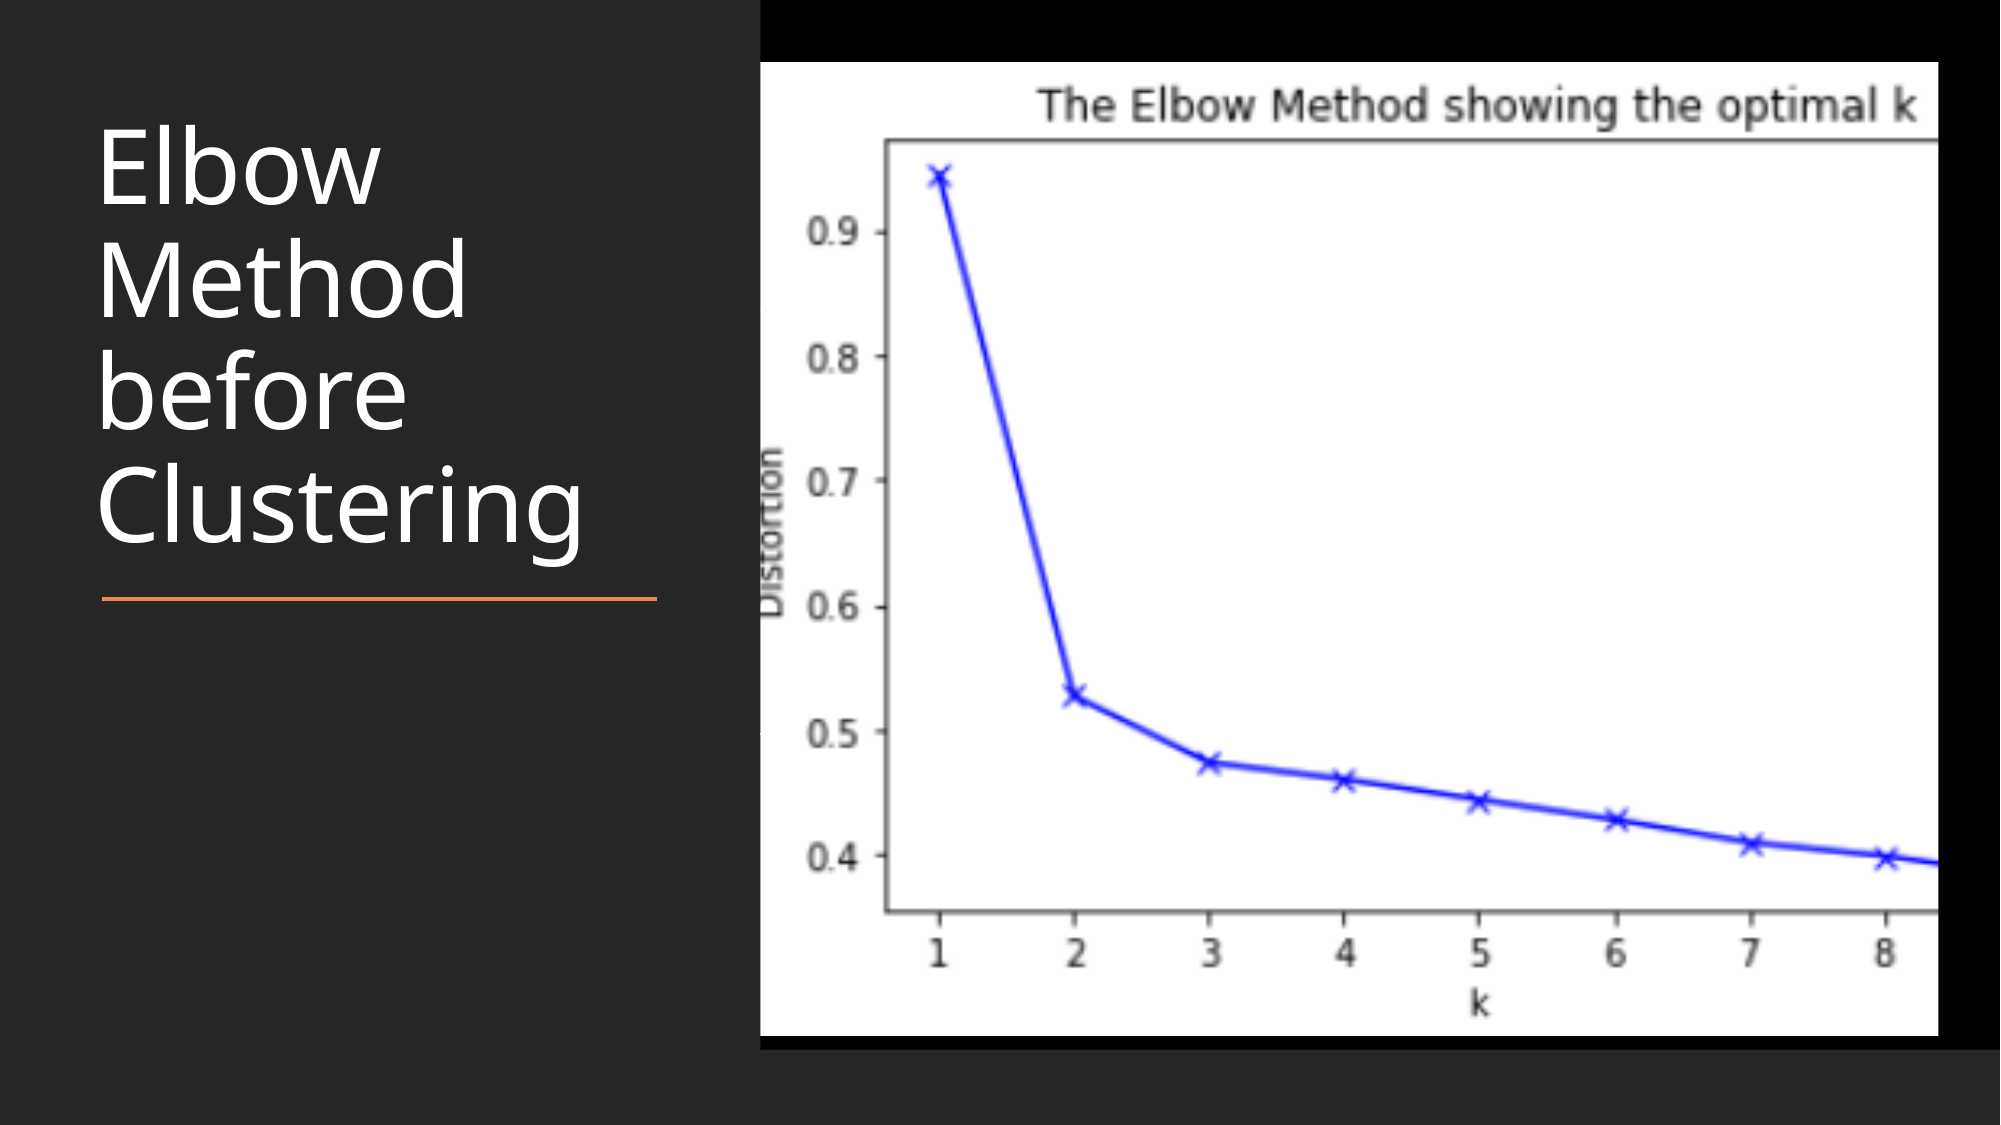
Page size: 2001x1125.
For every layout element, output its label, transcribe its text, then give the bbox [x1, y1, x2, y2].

title Elbow Method before Clustering [79, 104, 680, 573]
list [759, 61, 1939, 1036]
text_box [0, 0, 762, 1125]
text_box [762, 1049, 2000, 1125]
